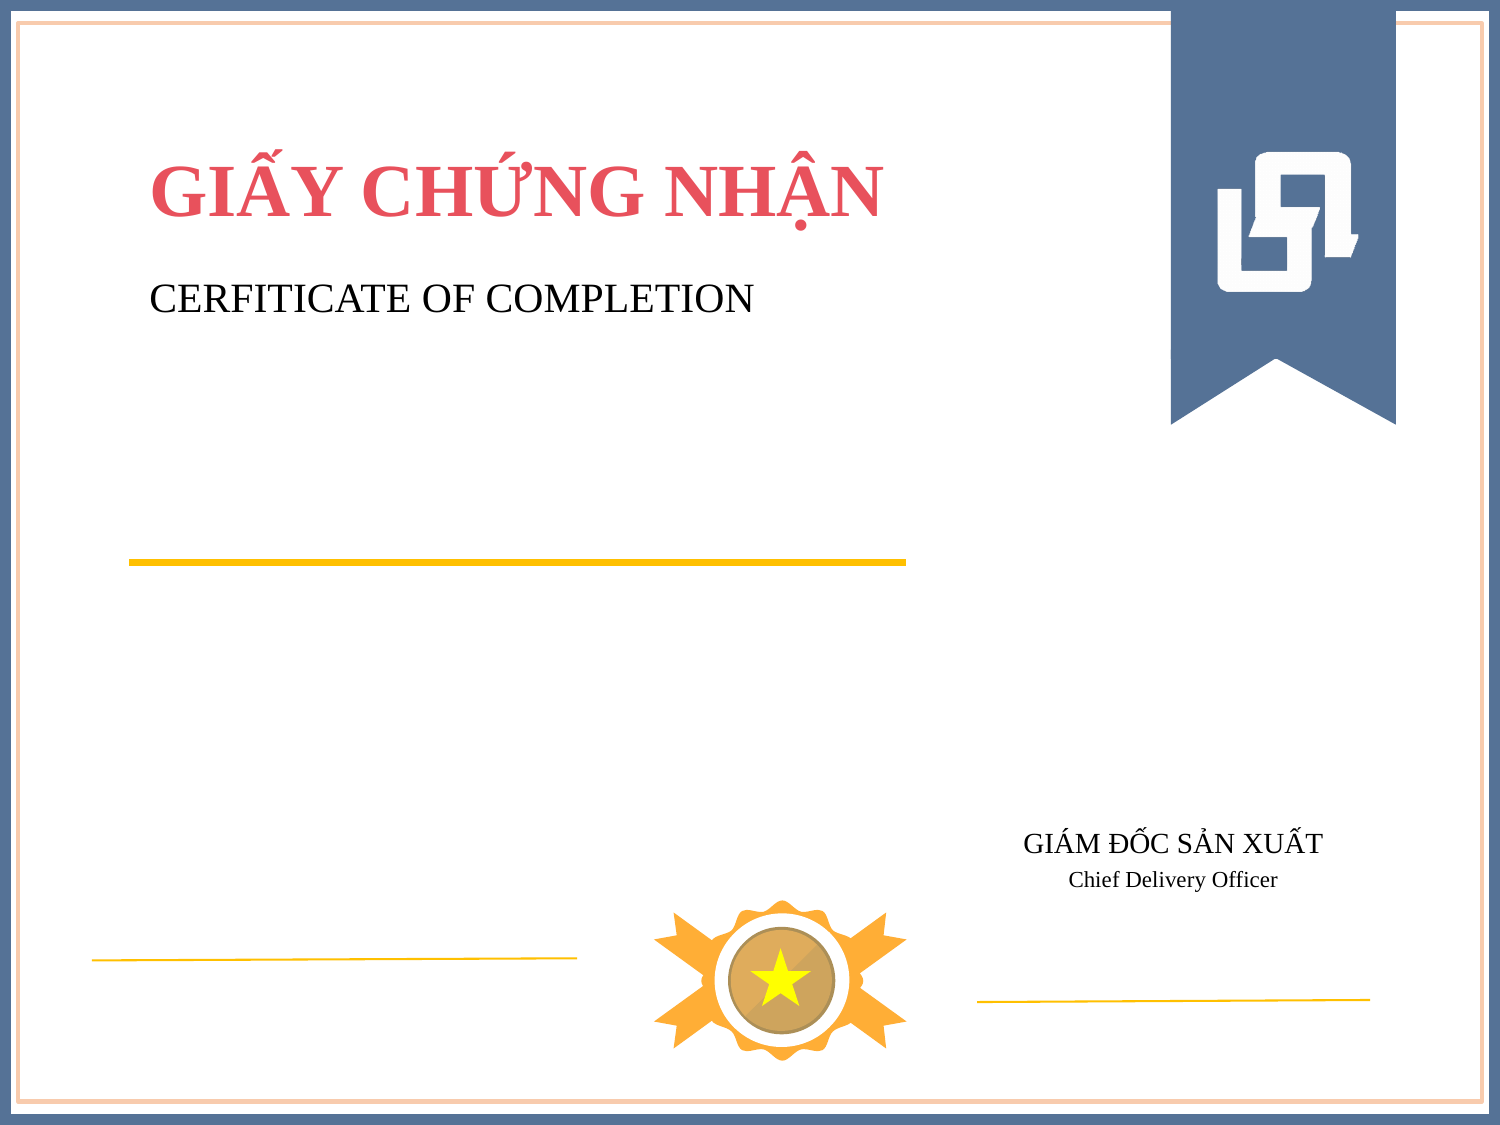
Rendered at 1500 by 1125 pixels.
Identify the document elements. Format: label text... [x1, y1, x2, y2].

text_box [976, 999, 1371, 1003]
picture [1190, 129, 1377, 317]
text_box [1169, 7, 1398, 357]
text_box [16, 21, 1484, 1104]
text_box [653, 900, 907, 1061]
text_box [1168, 347, 1292, 427]
text_box [0, 0, 1500, 1125]
text_box [1276, 356, 1399, 427]
text_box GIẤY CHỨNG NHẬN [134, 134, 901, 239]
text_box GIÁM ĐỐC SẢN XUẤT [1008, 816, 1339, 867]
text_box CERFITICATE OF COMPLETION [134, 263, 771, 329]
text_box Chief Delivery Officer [1053, 857, 1294, 900]
